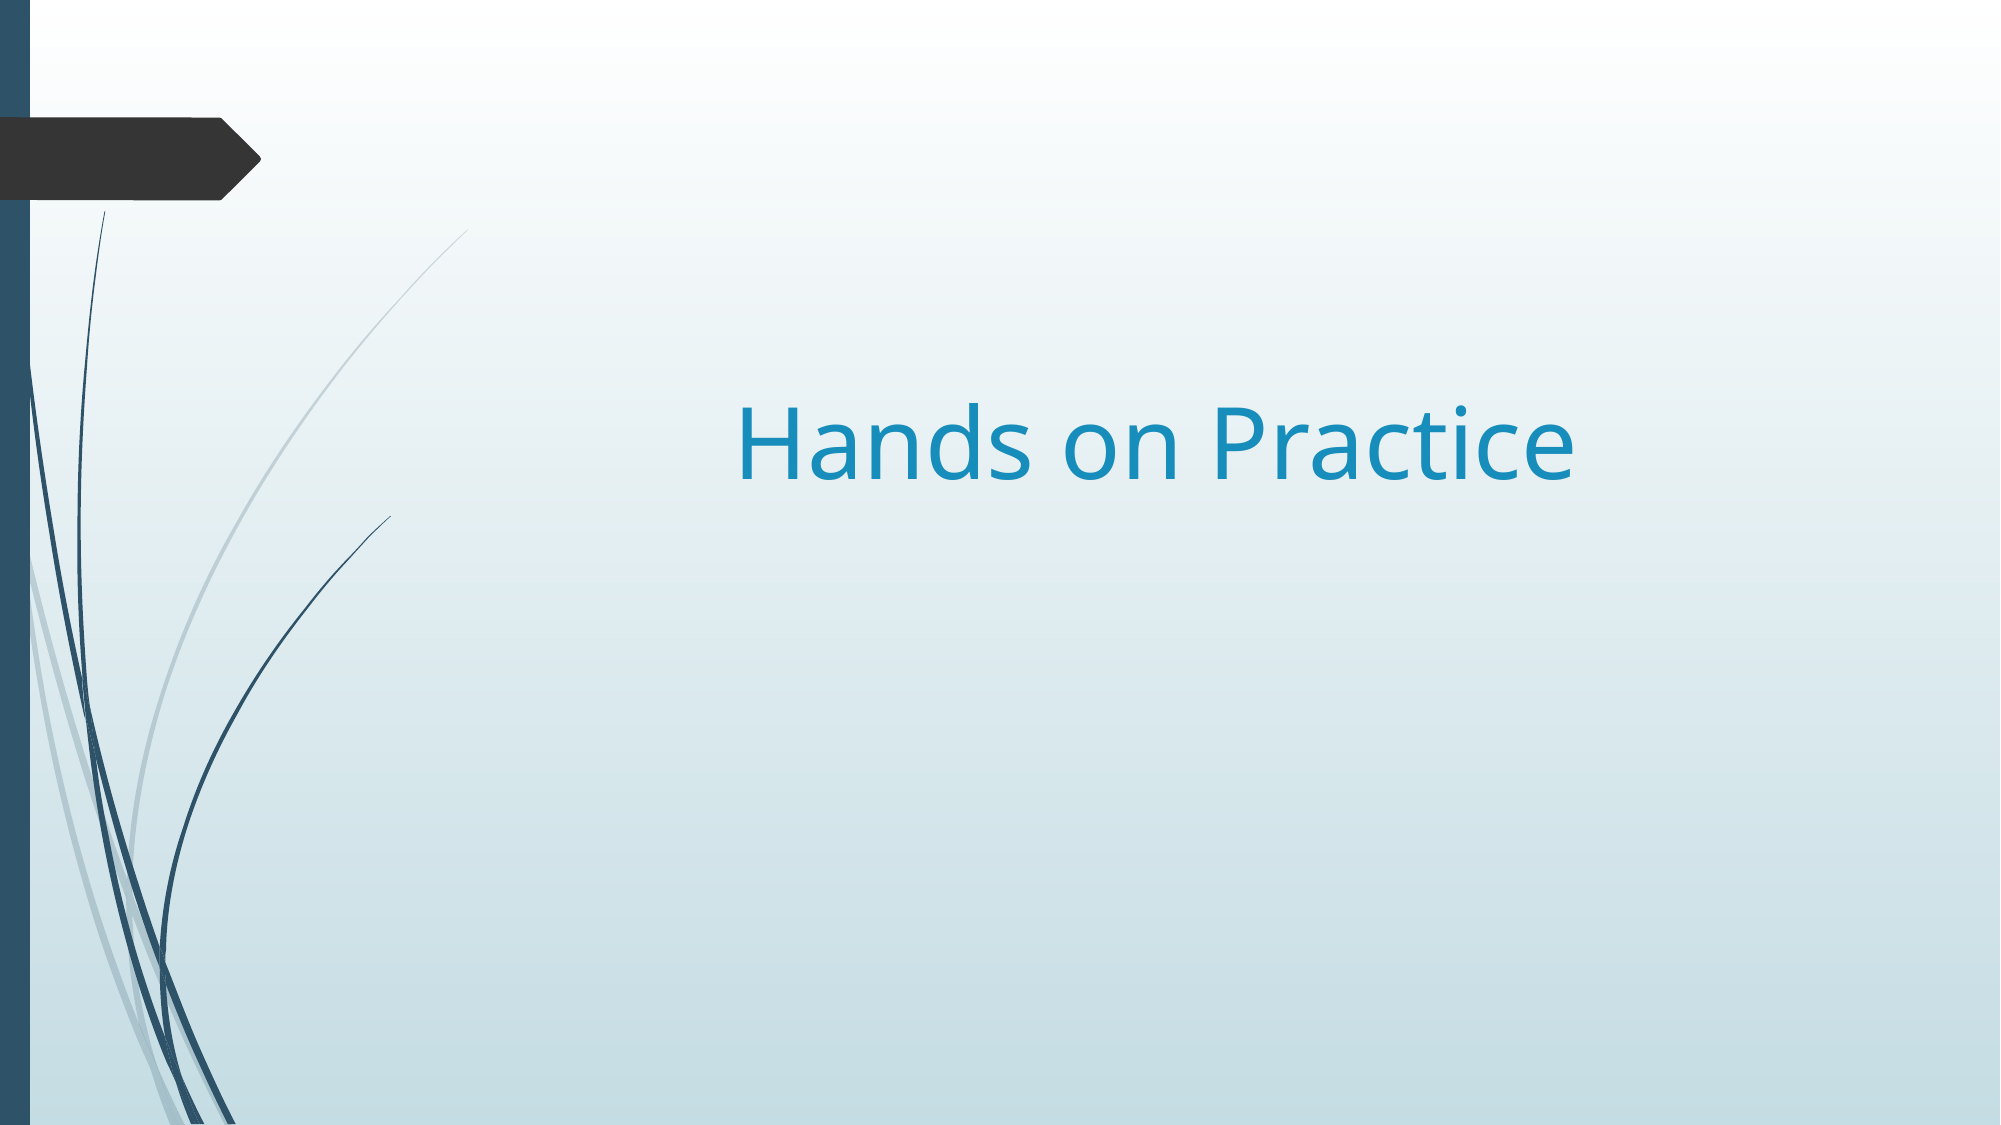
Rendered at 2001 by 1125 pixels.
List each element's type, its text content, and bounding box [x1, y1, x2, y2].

title Hands on Practice [425, 102, 1888, 683]
